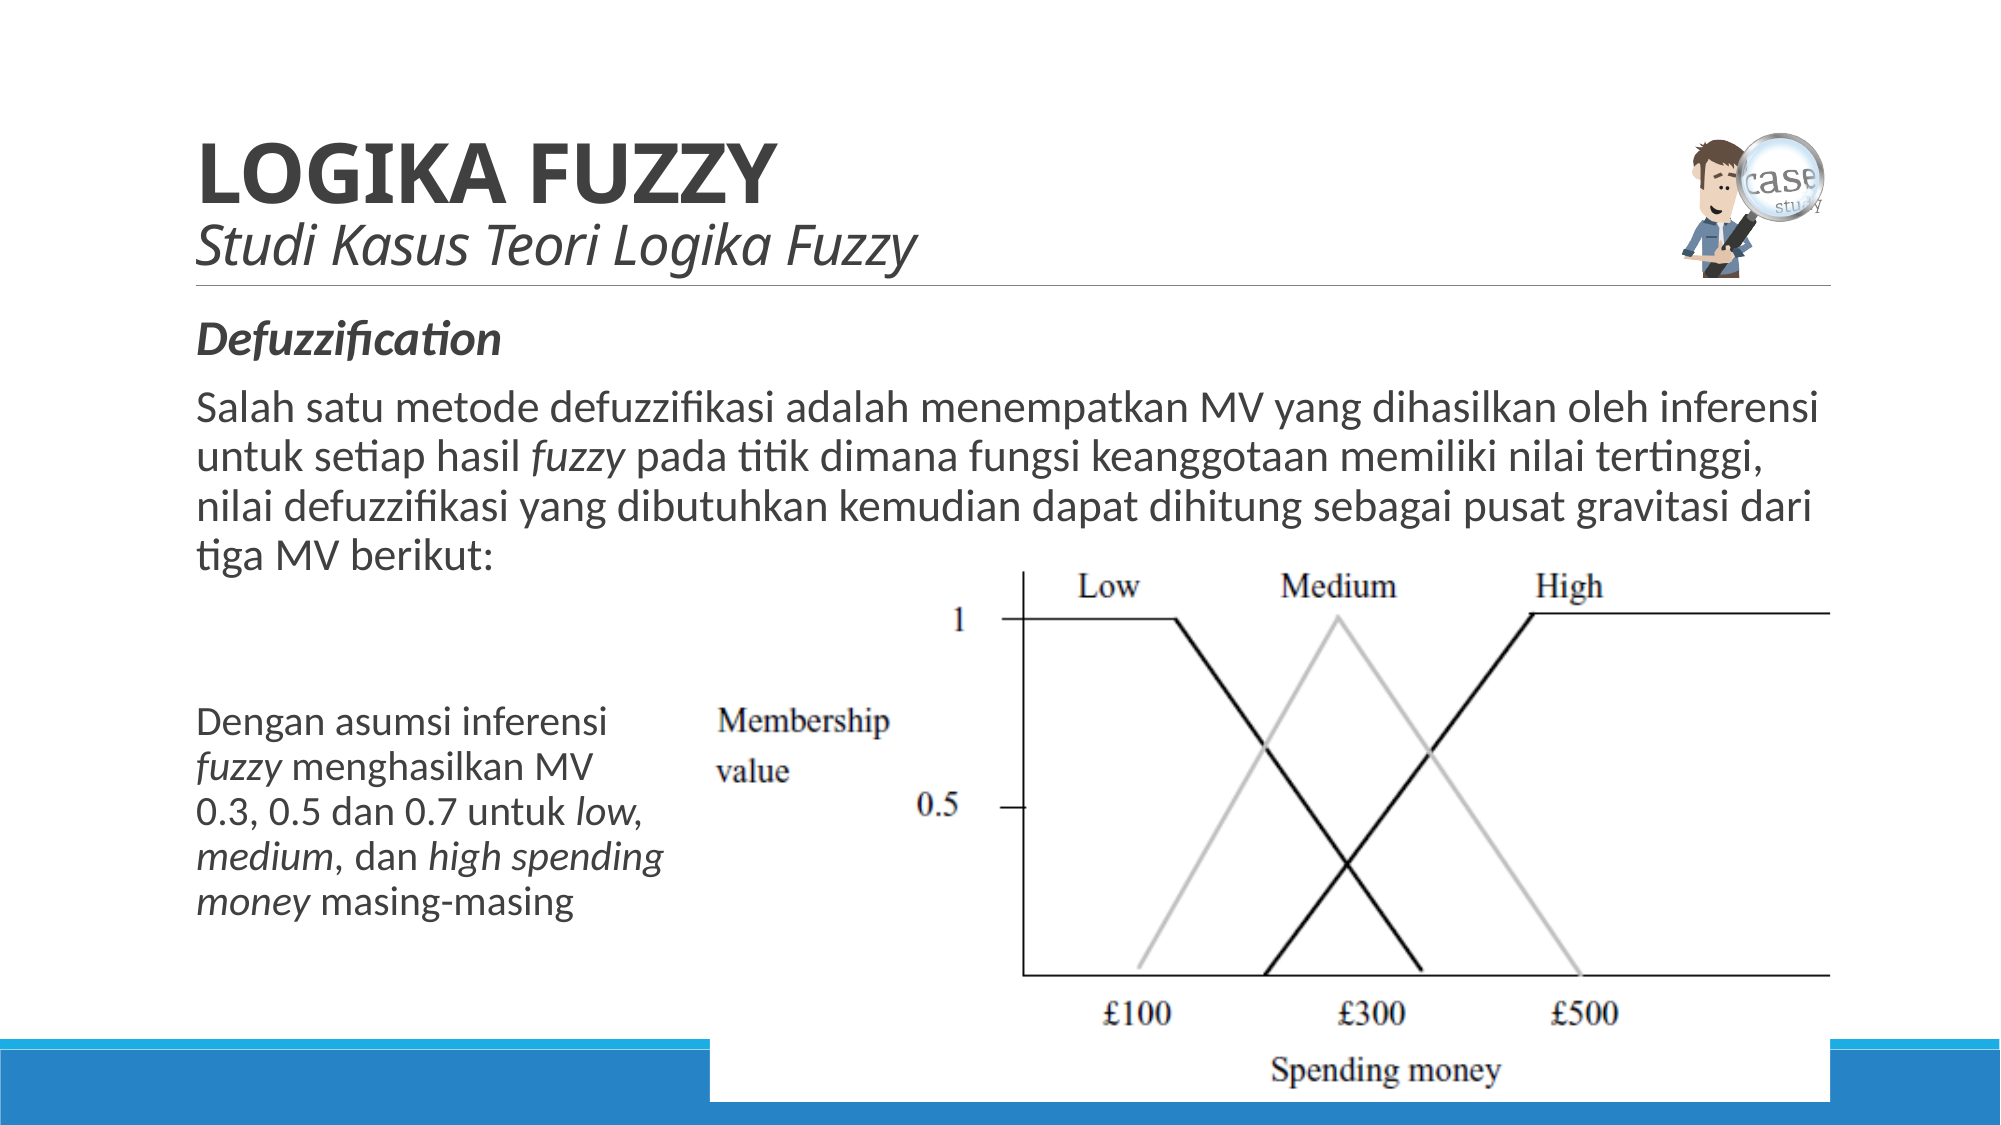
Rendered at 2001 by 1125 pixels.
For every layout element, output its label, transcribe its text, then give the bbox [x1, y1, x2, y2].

text_box Defuzzification Salah satu metode defuzzifikasi adalah menempatkan MV yang dihasilkan oleh inferensi untuk setiap hasil fuzzy pada titik dimana fungsi keanggotaan memiliki nilai tertinggi, nilai defuzzifikasi yang dibutuhkan kemudian dapat dihitung sebagai pusat gravitasi dari tiga MV berikut: [179, 304, 1830, 606]
picture [709, 554, 1831, 1103]
title LOGIKA FUZZY Studi Kasus Teori Logika Fuzzy [180, 47, 1830, 285]
text_box Dengan asumsi inferensi fuzzy menghasilkan MV 0.3, 0.5 dan 0.7 untuk low, medium, dan high spending money masing-masing [179, 691, 666, 951]
picture [1677, 125, 1831, 278]
